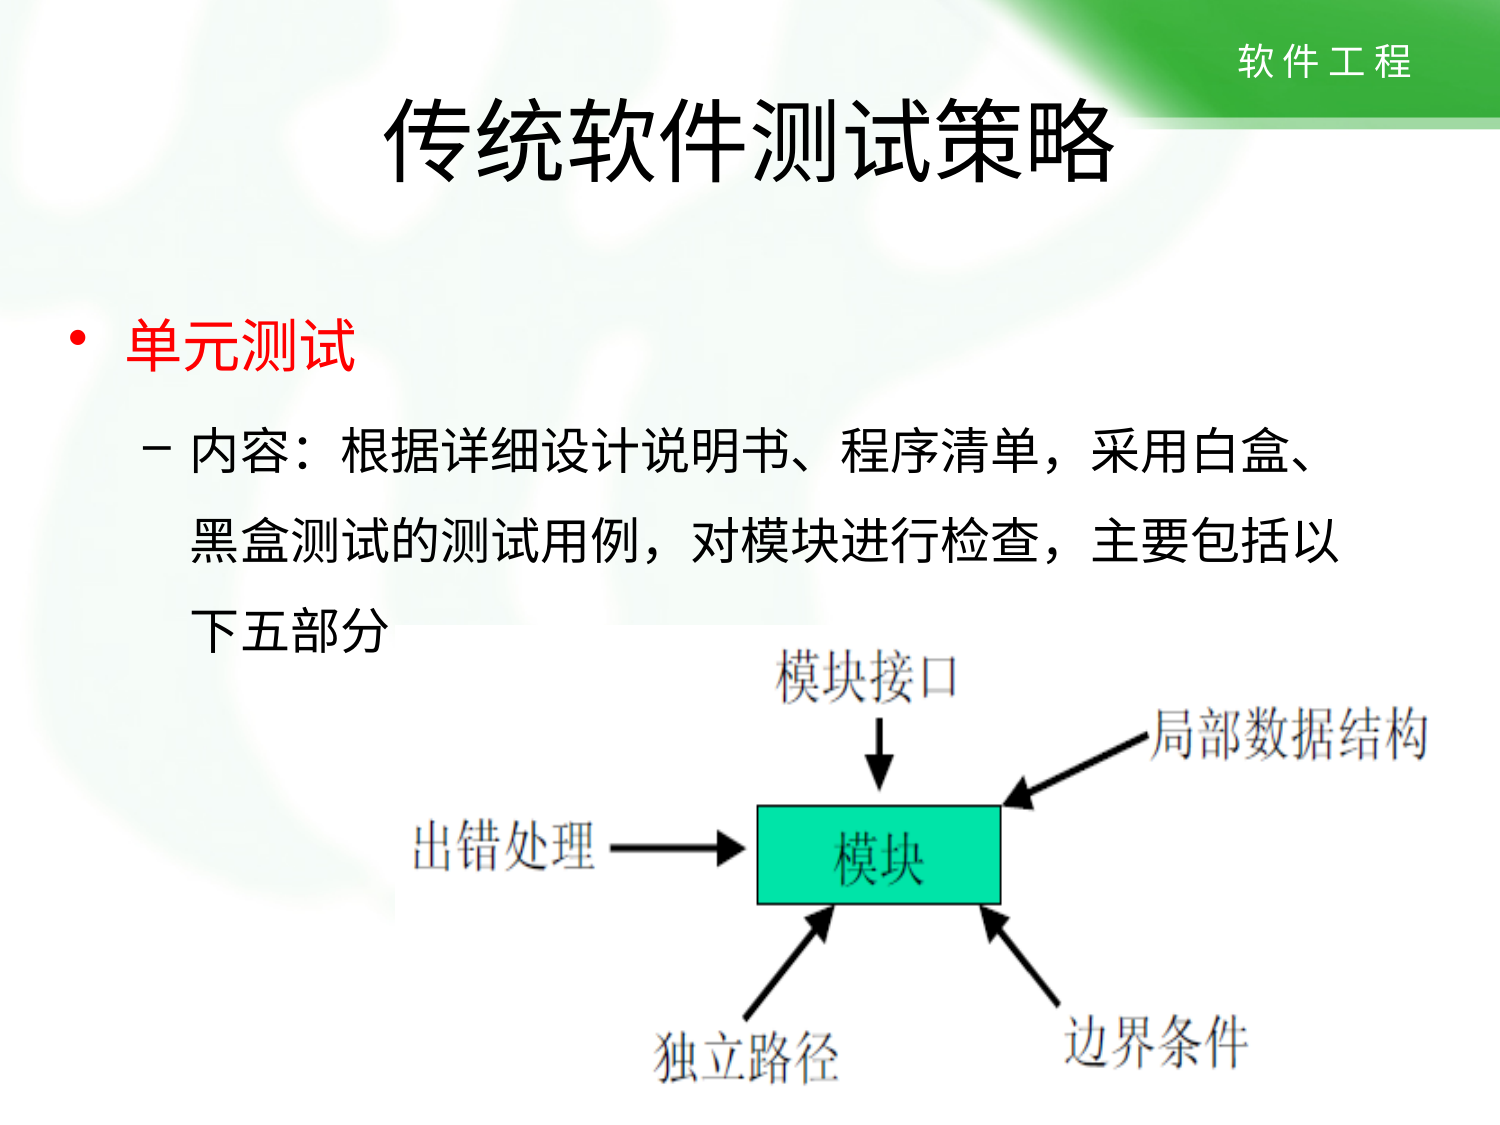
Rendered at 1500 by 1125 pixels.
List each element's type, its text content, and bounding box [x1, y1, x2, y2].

title 传统软件测试策略 [74, 44, 1426, 233]
list 单元测试 内容：根据详细设计说明书、程序清单，采用白盒、黑盒测试的测试用例，对模块进行检查，主要包括以下五部分 [52, 266, 1404, 1010]
picture [0, 0, 1500, 1125]
